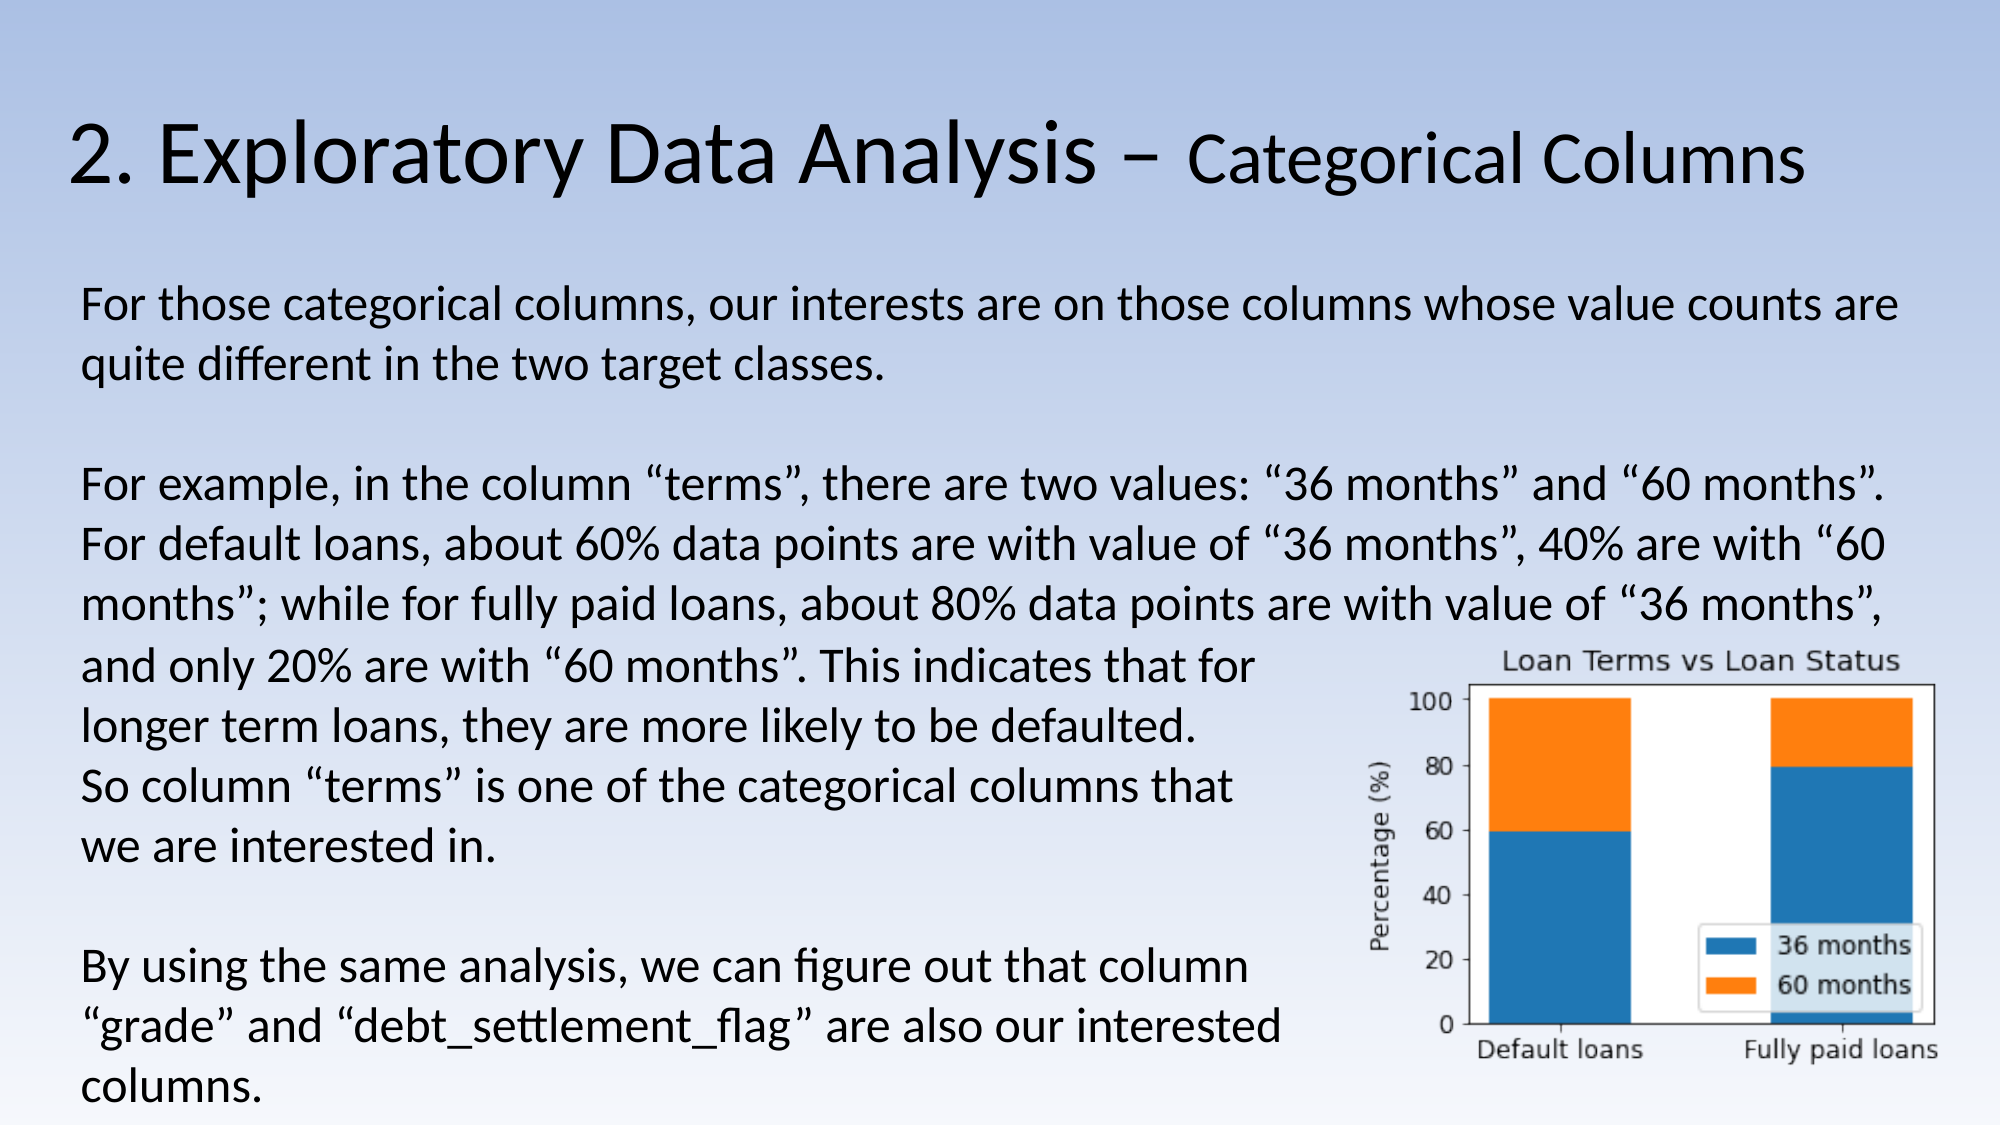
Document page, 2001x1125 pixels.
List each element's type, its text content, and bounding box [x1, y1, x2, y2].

title 2. Exploratory Data Analysis – Categorical Columns [52, 45, 1987, 263]
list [1356, 634, 1955, 1080]
text_box For those categorical columns, our interests are on those columns whose value counts are quite different in the two target classes. For example, in the column “terms”, there are two values: “36 months” and “60 months”. For default loans, about 60% data points are with value of “36 months”, 40% are with “60 months”; while for fully paid loans, about 80% data points are with value of “36 months”, [65, 262, 1973, 638]
text_box and only 20% are with “60 months”. This indicates that for longer term loans, they are more likely to be defaulted. So column “terms” is one of the categorical columns that we are interested in. By using the same analysis, we can figure out that column “grade” and “debt_settlement_flag” are also our interested columns. [65, 625, 1312, 1125]
